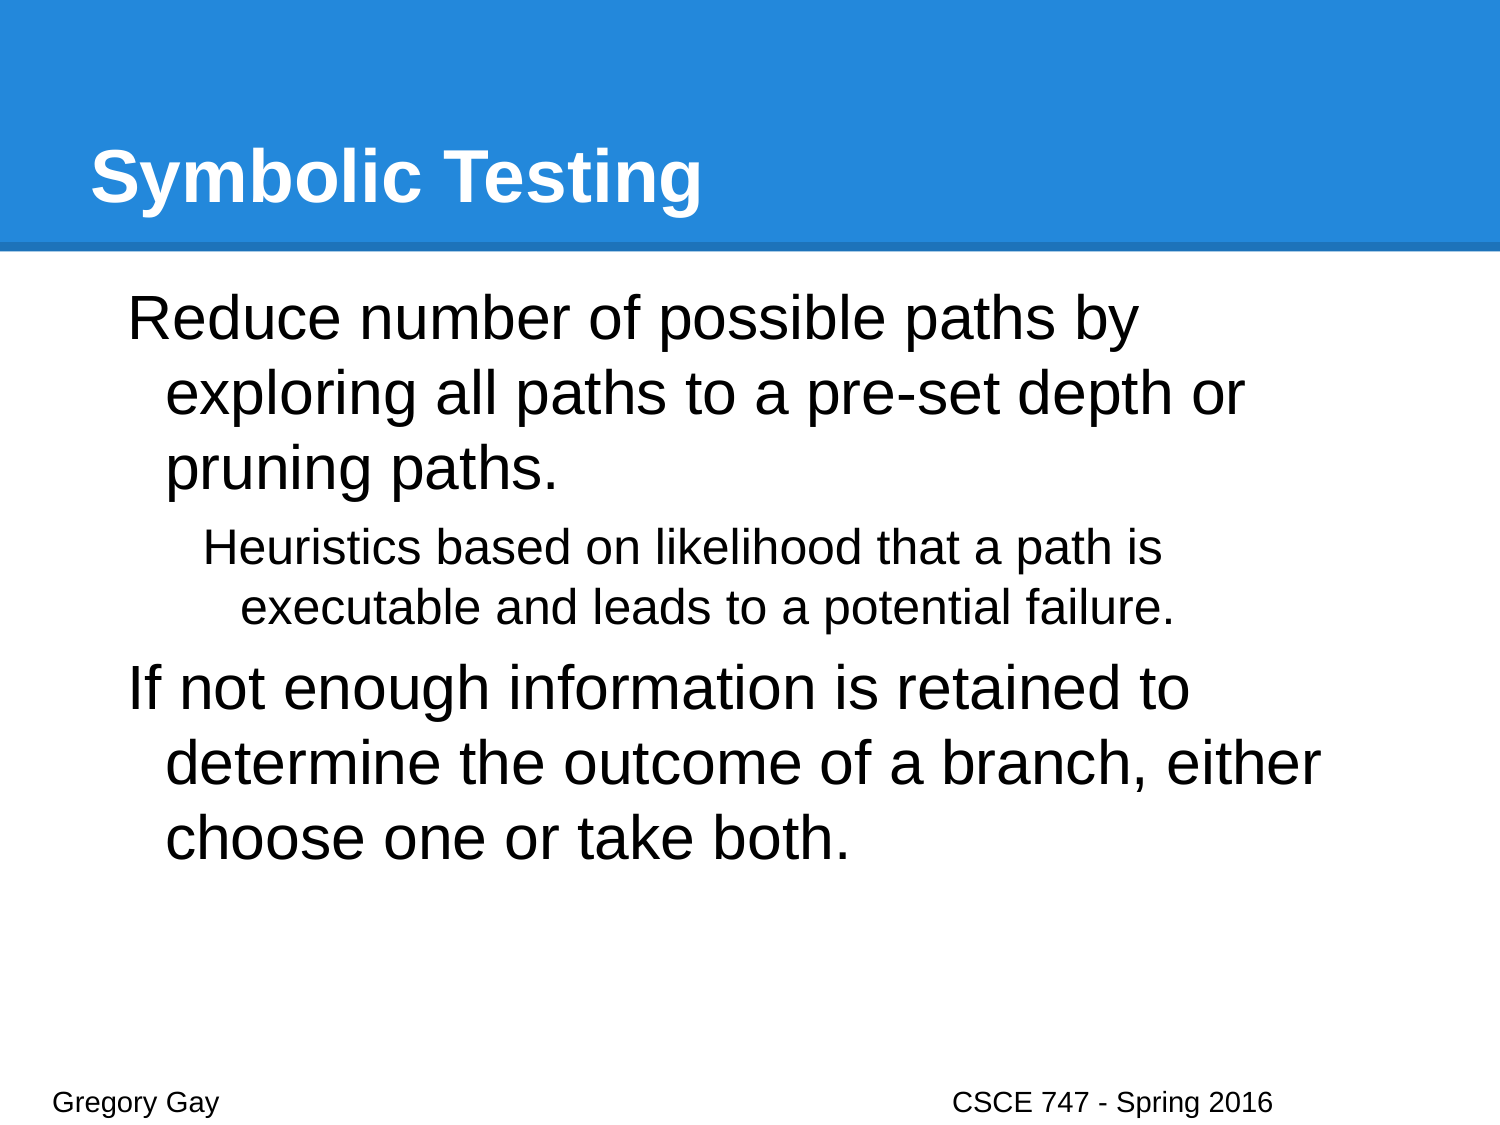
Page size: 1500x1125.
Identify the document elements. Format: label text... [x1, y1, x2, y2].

title Symbolic Testing [75, 45, 1425, 233]
text_box Gregory Gay CSCE 747 - Spring 2016 17 [37, 1068, 1463, 1114]
list Reduce number of possible paths by exploring all paths to a pre-set depth or pruning paths. Heuristics based on likelihood that a path is executable and leads to a potential failure. If not enough information is retained to determine the outcome of a branch, either choose one or take both. [75, 262, 1425, 1068]
